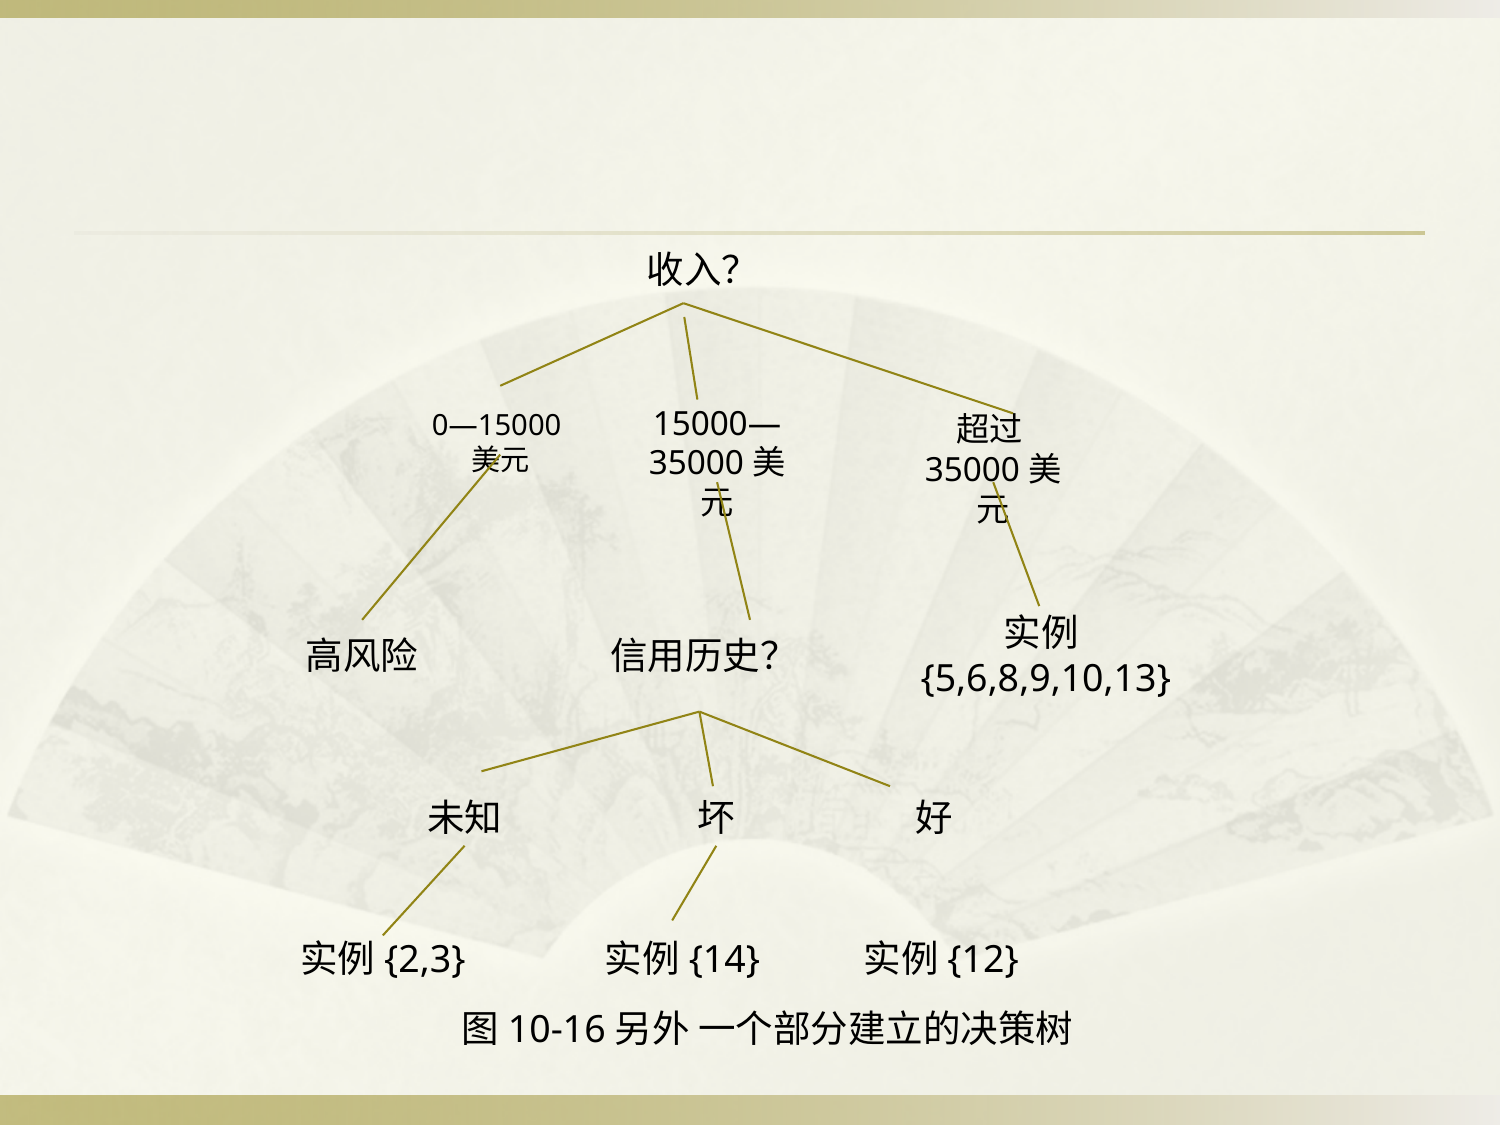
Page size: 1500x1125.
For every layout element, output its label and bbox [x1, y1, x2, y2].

text_box [210, 233, 1220, 1056]
